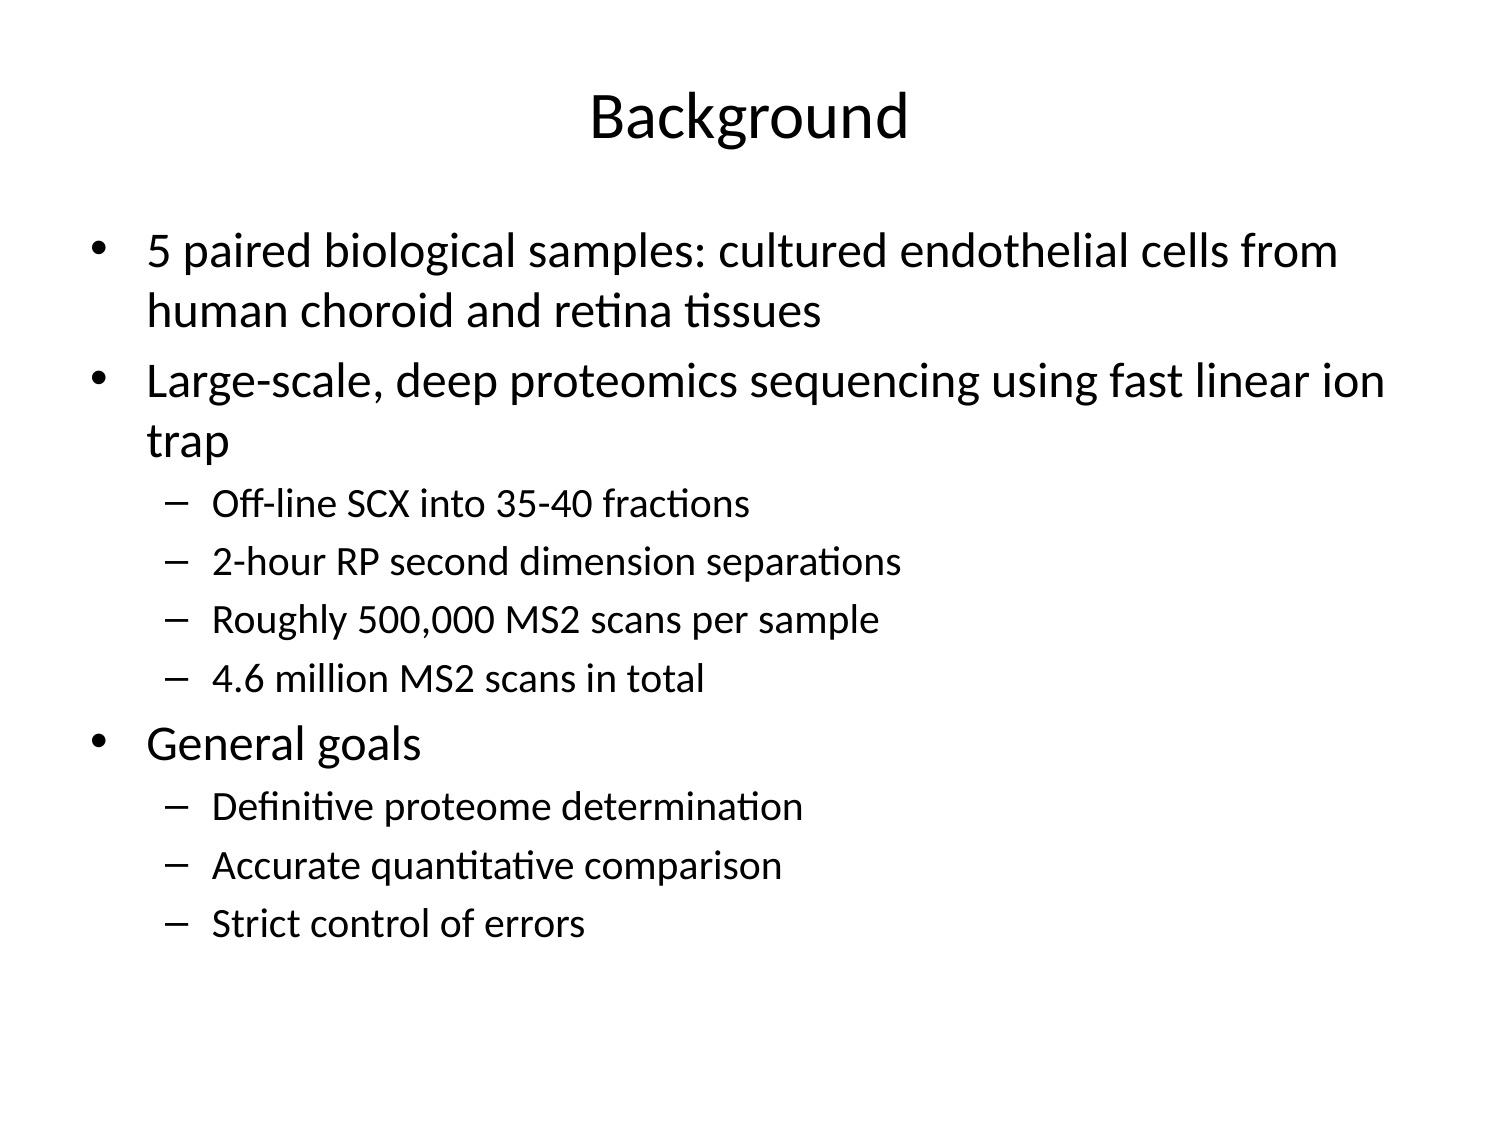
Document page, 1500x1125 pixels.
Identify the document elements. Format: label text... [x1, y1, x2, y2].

title Background [75, 45, 1425, 179]
list 5 paired biological samples: cultured endothelial cells from human choroid and retina tissues Large-scale, deep proteomics sequencing using fast linear ion trap Off-line SCX into 35-40 fractions 2-hour RP second dimension separations Roughly 500,000 MS2 scans per sample 4.6 million MS2 scans in total General goals Definitive proteome determination Accurate quantitative comparison Strict control of errors [75, 209, 1425, 1058]
